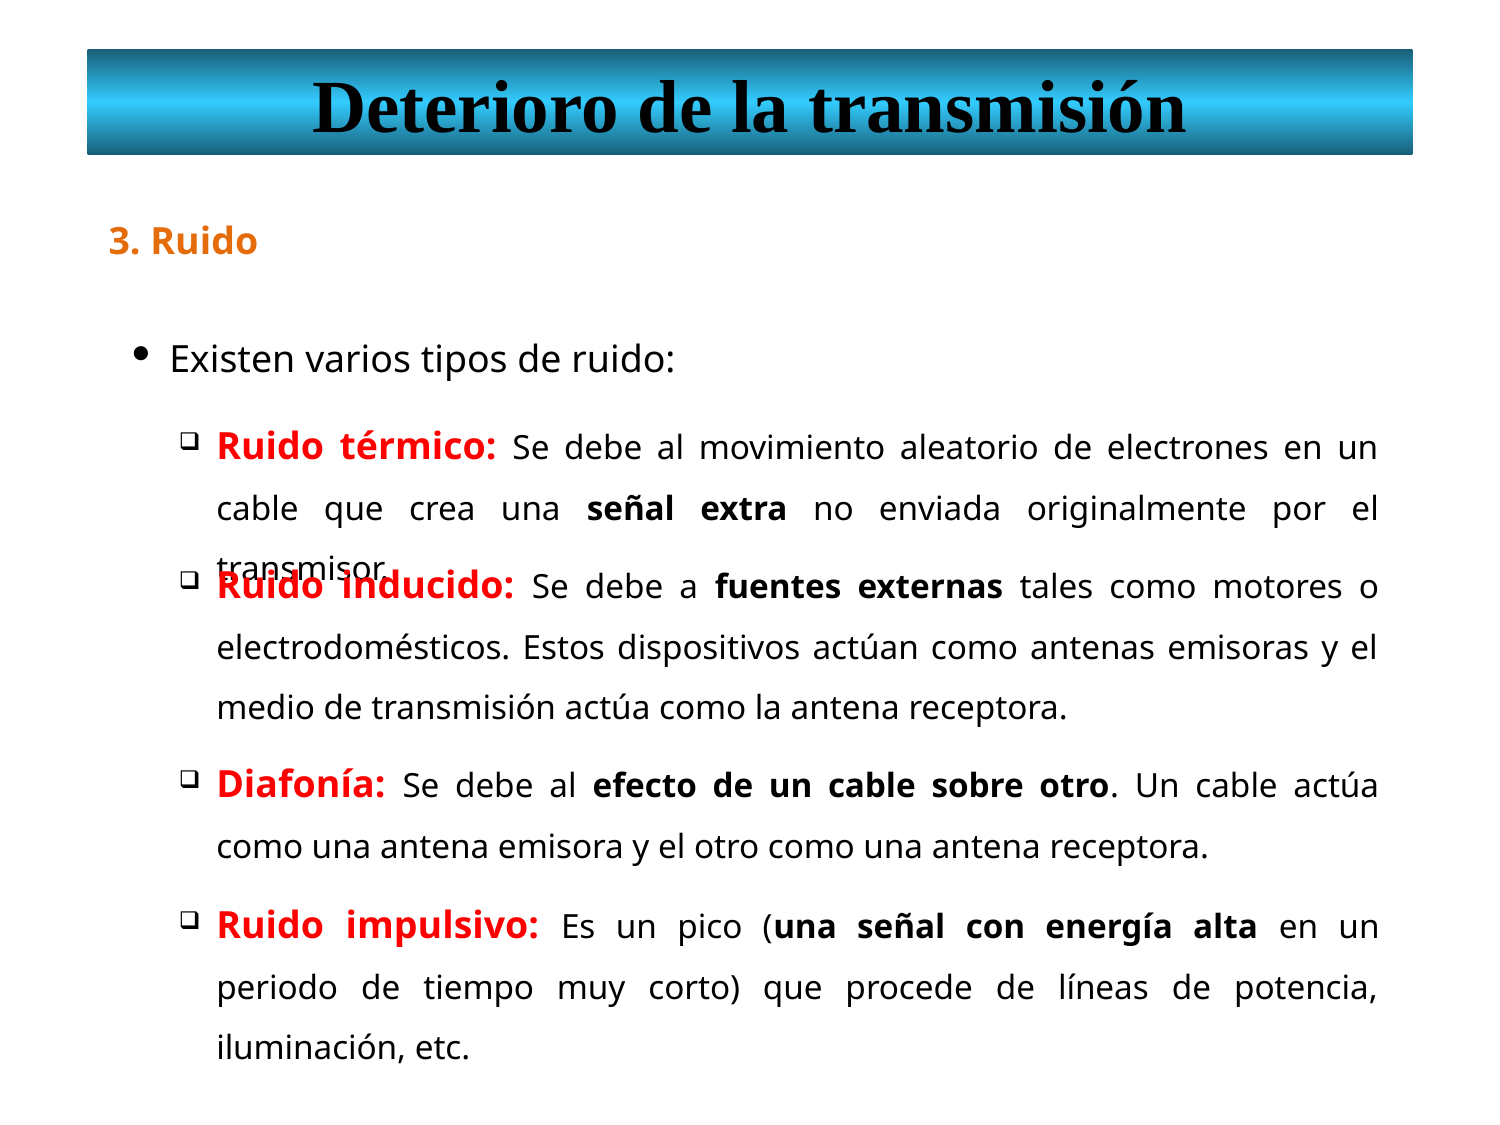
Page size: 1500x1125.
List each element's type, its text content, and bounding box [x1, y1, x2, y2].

text_box Existen varios tipos de ruido: [117, 304, 715, 387]
text_box Ruido inducido: Se debe a fuentes externas tales como motores o electrodomésticos. Estos dispositivos actúan como antenas emisoras y el medio de transmisión actúa como la antena receptora. [163, 531, 1395, 730]
text_box Ruido térmico: Se debe al movimiento aleatorio de electrones en un cable que crea una señal extra no enviada originalmente por el transmisor. [163, 392, 1395, 531]
text_box Deterioro de la transmisión [87, 49, 1413, 155]
text_box Ruido impulsivo: Es un pico (una señal con energía alta en un periodo de tiempo muy corto) que procede de líneas de potencia, iluminación, etc. [163, 871, 1395, 1074]
text_box 3. Ruido [93, 187, 376, 270]
text_box Diafonía: Se debe al efecto de un cable sobre otro. Un cable actúa como una antena emisora y el otro como una antena receptora. [163, 730, 1395, 871]
